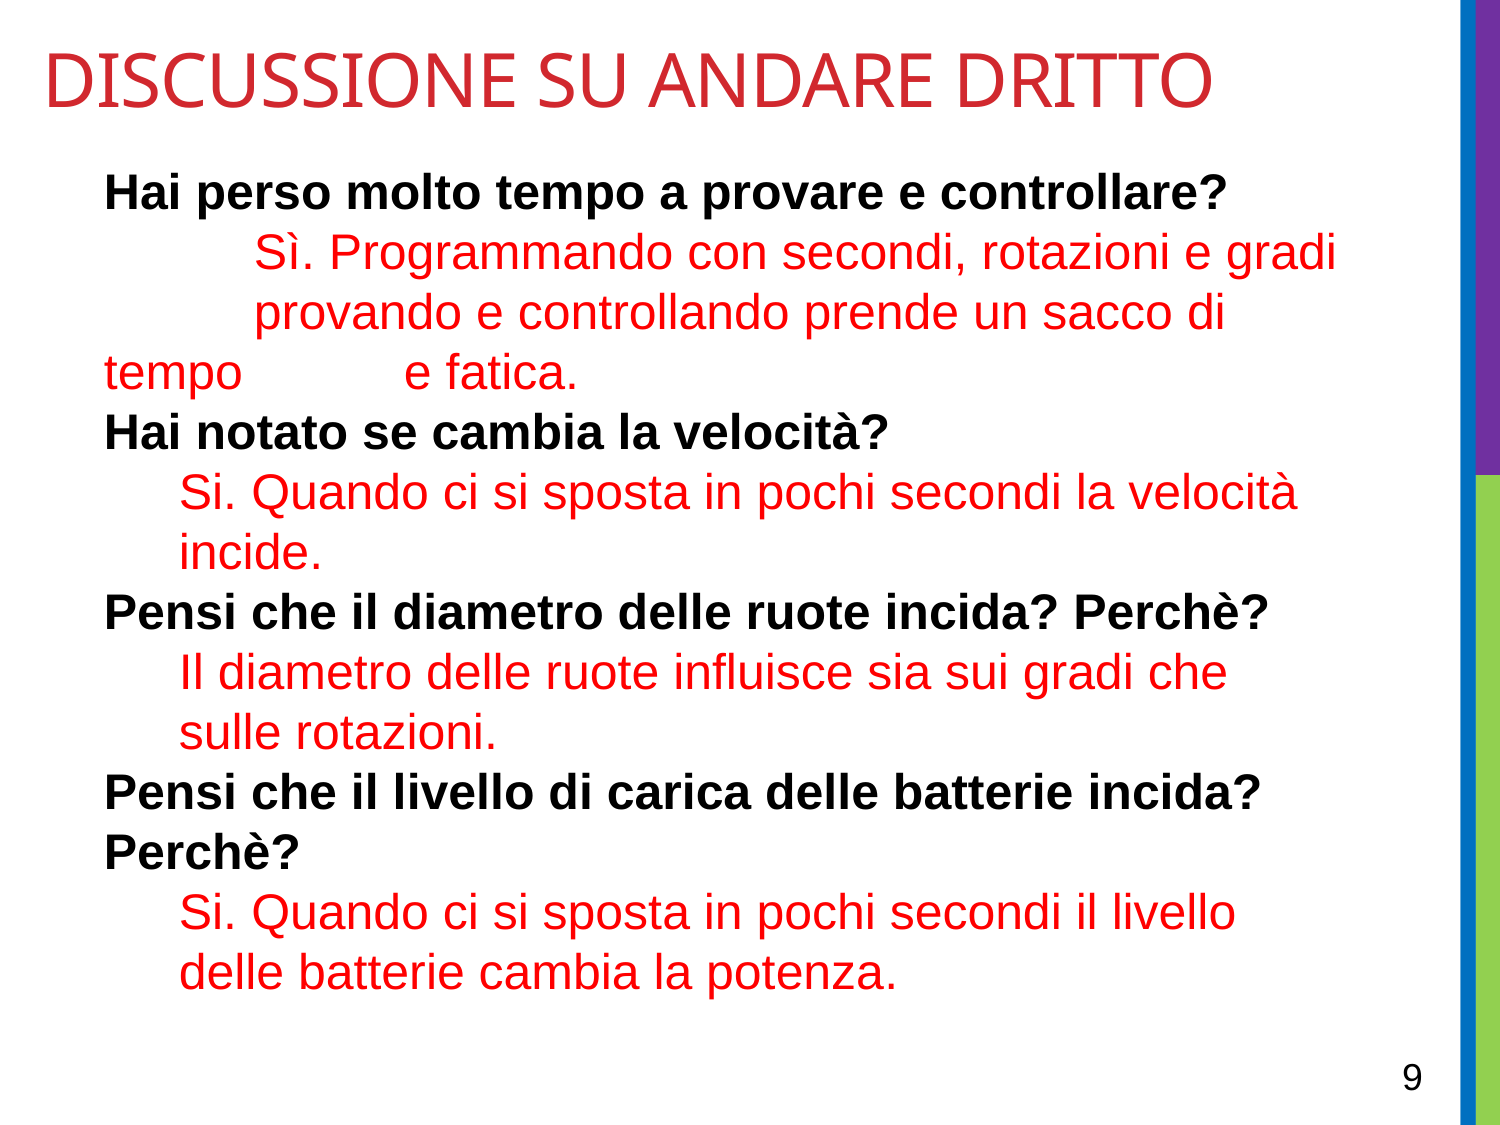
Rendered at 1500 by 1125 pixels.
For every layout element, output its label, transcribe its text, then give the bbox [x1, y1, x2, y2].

slide_number 9 [1387, 1045, 1491, 1106]
title DISCUSSIONE SU ANDARE DRITTO [27, 25, 1459, 250]
text_box Hai perso molto tempo a provare e controllare? Sì. Programmando con secondi, rotazioni e gradi provando e controllando prende un sacco di tempo e fatica. Hai notato se cambia la velocità? Si. Quando ci si sposta in pochi secondi la velocità incide. Pensi che il diametro delle ruote incida? Perchè? Il diametro delle ruote influisce sia sui gradi che sulle rotazioni. Pensi che il livello di carica delle batterie incida? Perchè? Si. Quando ci si sposta in pochi secondi il livello delle batterie cambia la potenza. [89, 151, 1356, 1007]
